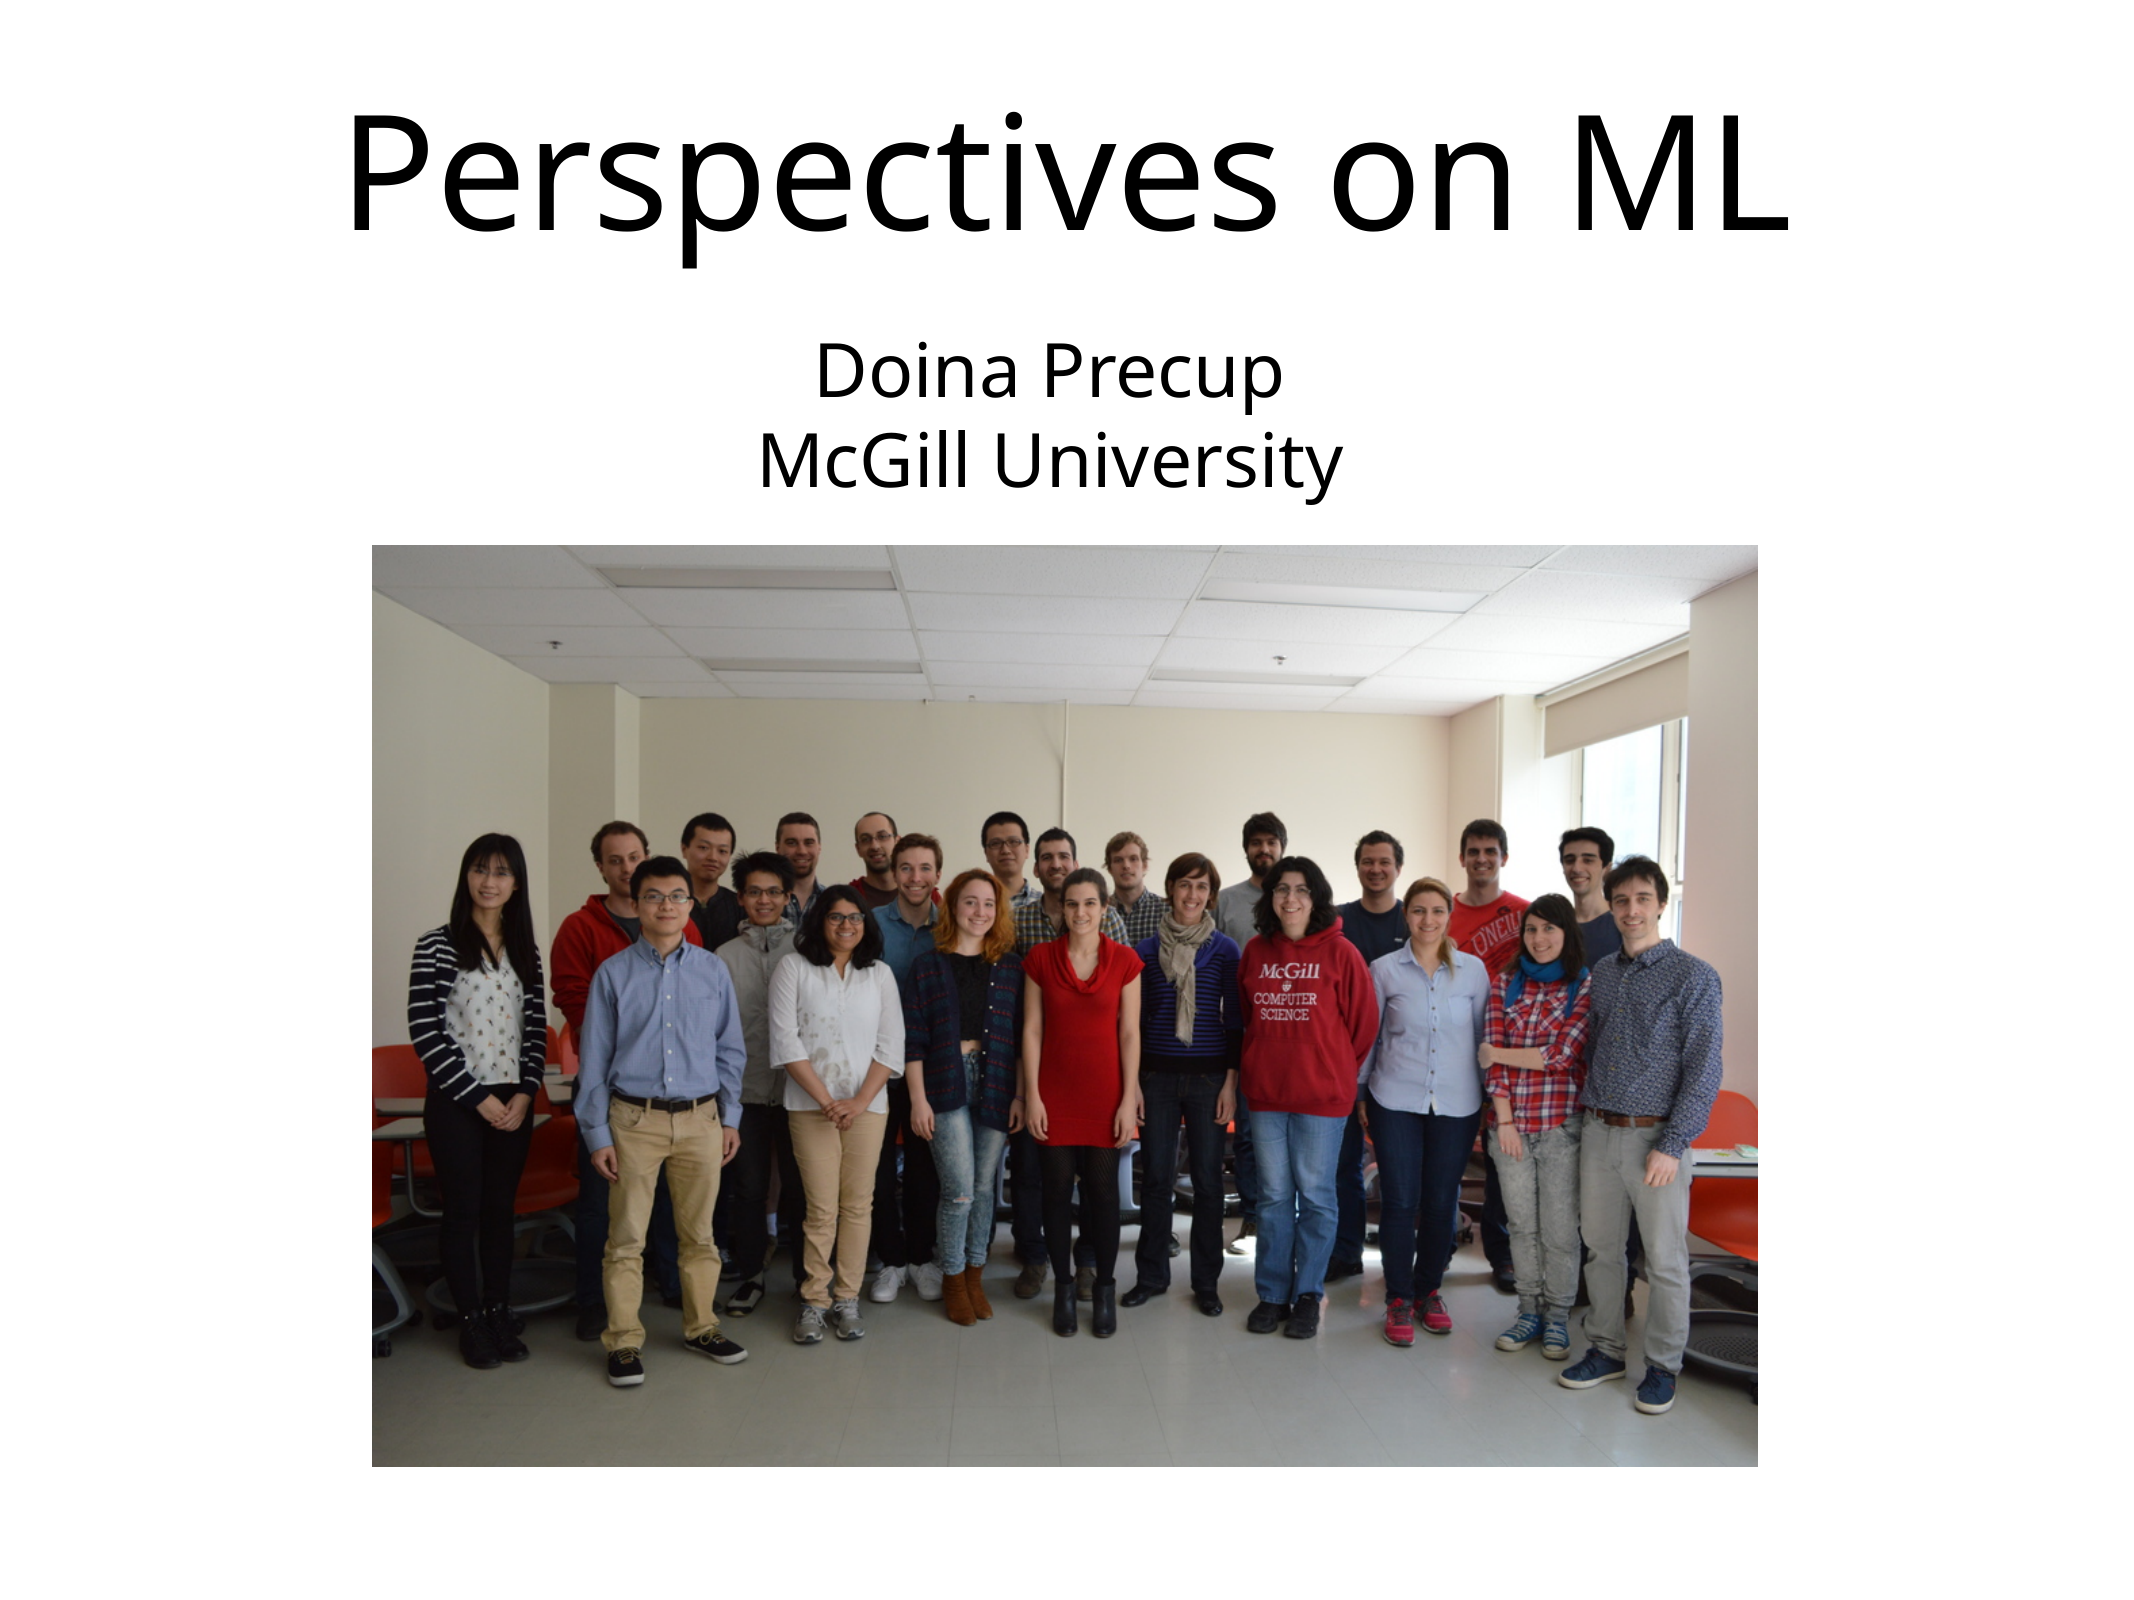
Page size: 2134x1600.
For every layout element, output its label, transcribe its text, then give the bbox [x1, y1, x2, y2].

picture [372, 545, 1758, 1467]
title Perspectives on ML [207, 0, 1926, 272]
subtitle Doina Precup McGill University [191, 314, 1909, 501]
